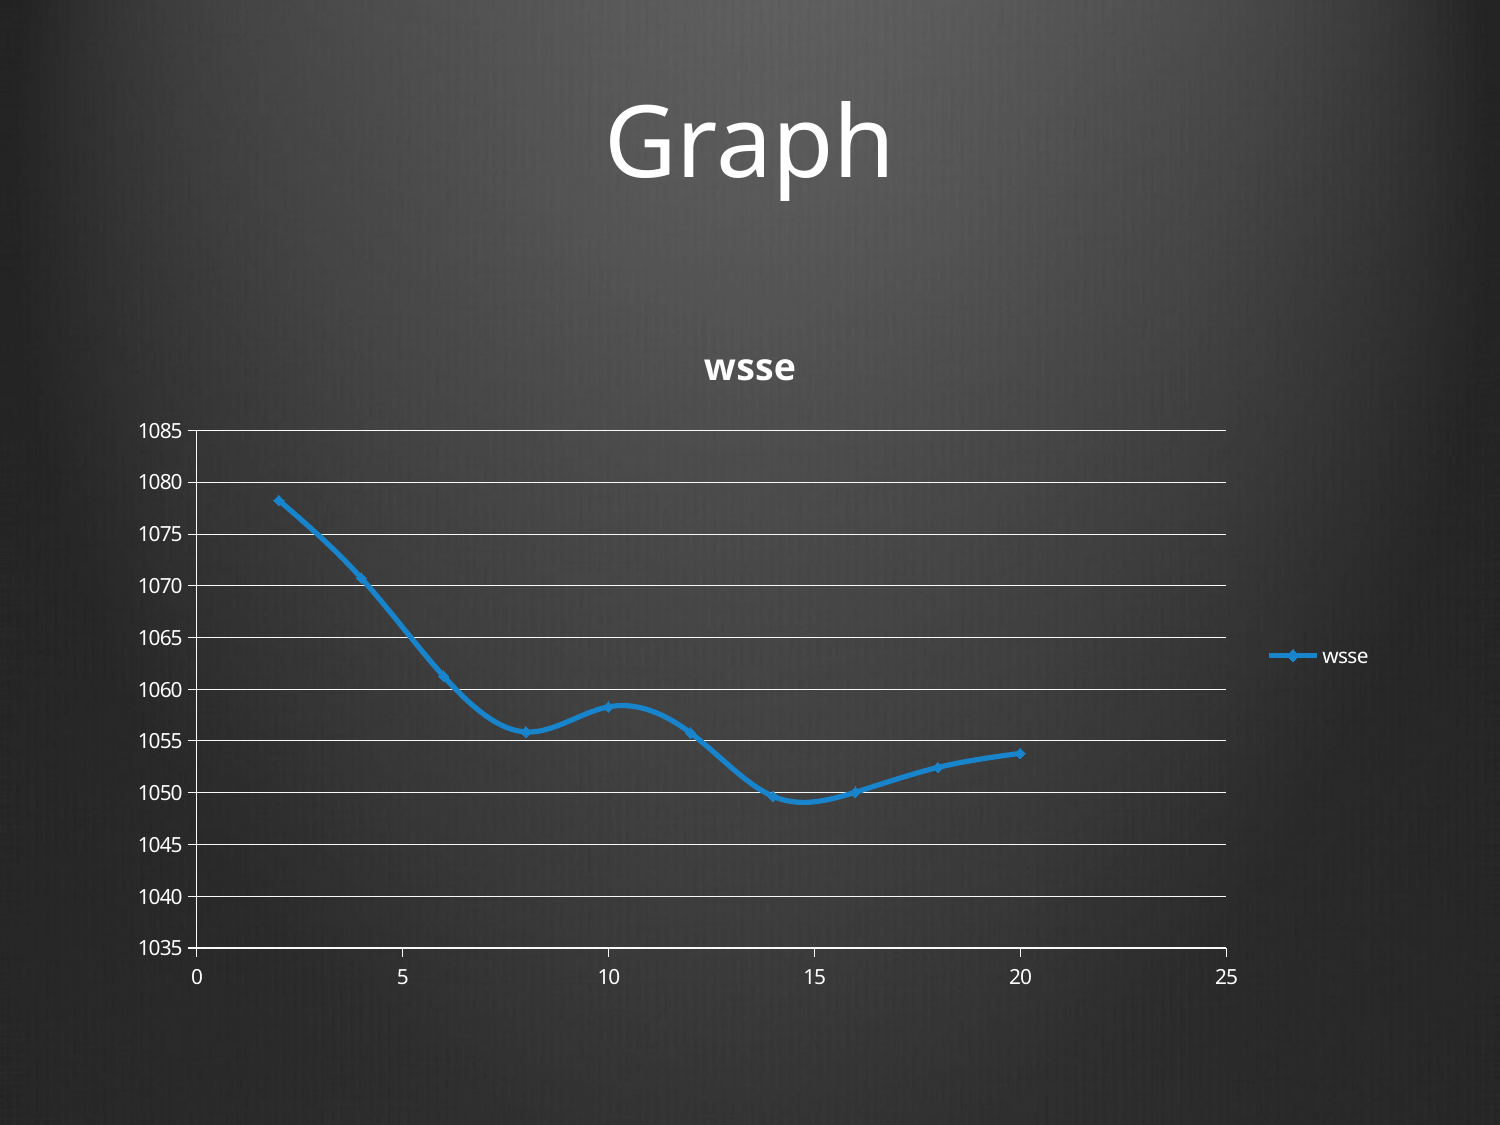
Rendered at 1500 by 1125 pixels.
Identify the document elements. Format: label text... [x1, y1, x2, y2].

chart [112, 306, 1388, 1005]
title Graph [112, 19, 1388, 255]
